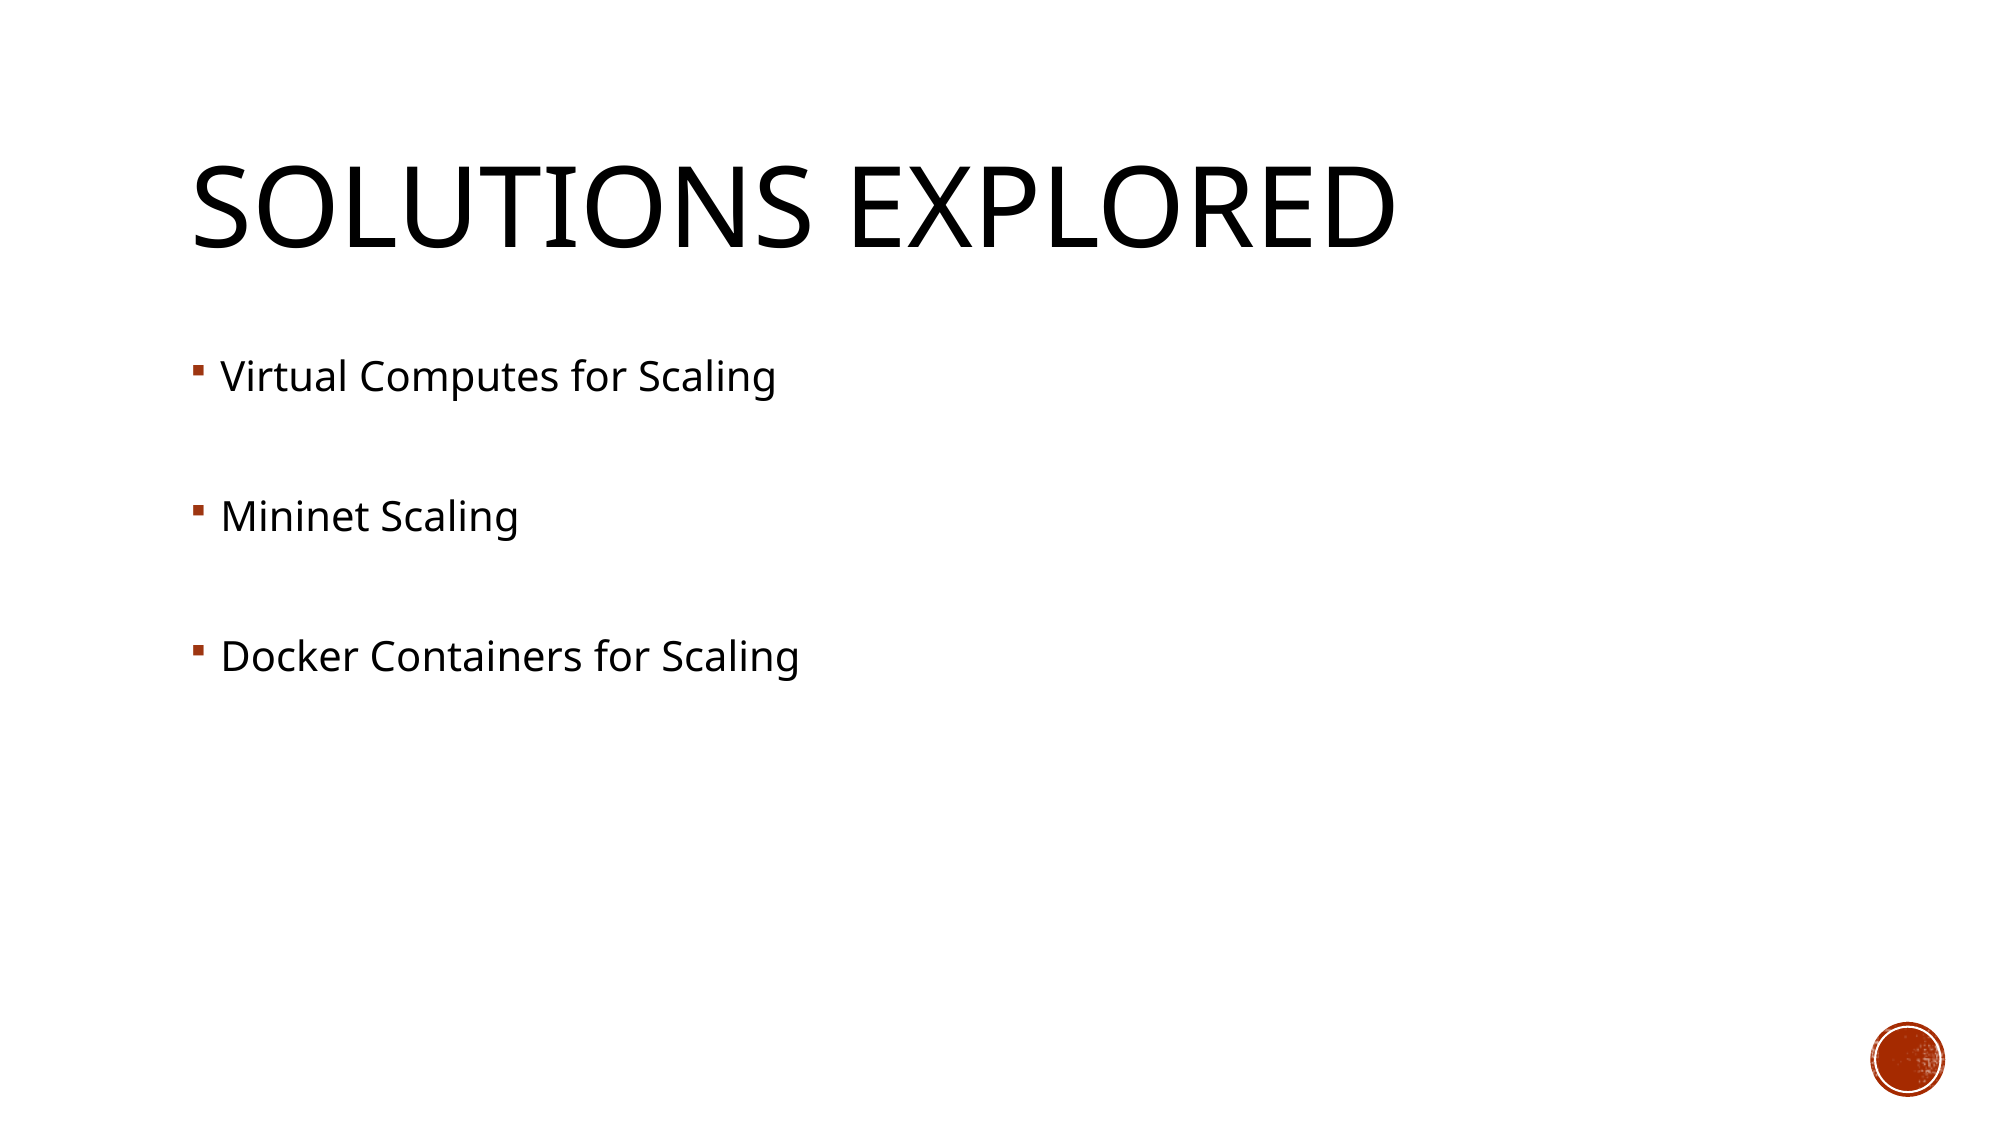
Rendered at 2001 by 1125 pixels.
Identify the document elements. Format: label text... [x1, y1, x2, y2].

list Virtual Computes for Scaling Mininet Scaling Docker Containers for Scaling [175, 348, 1826, 1013]
title Solutions Explored [175, 79, 1826, 344]
